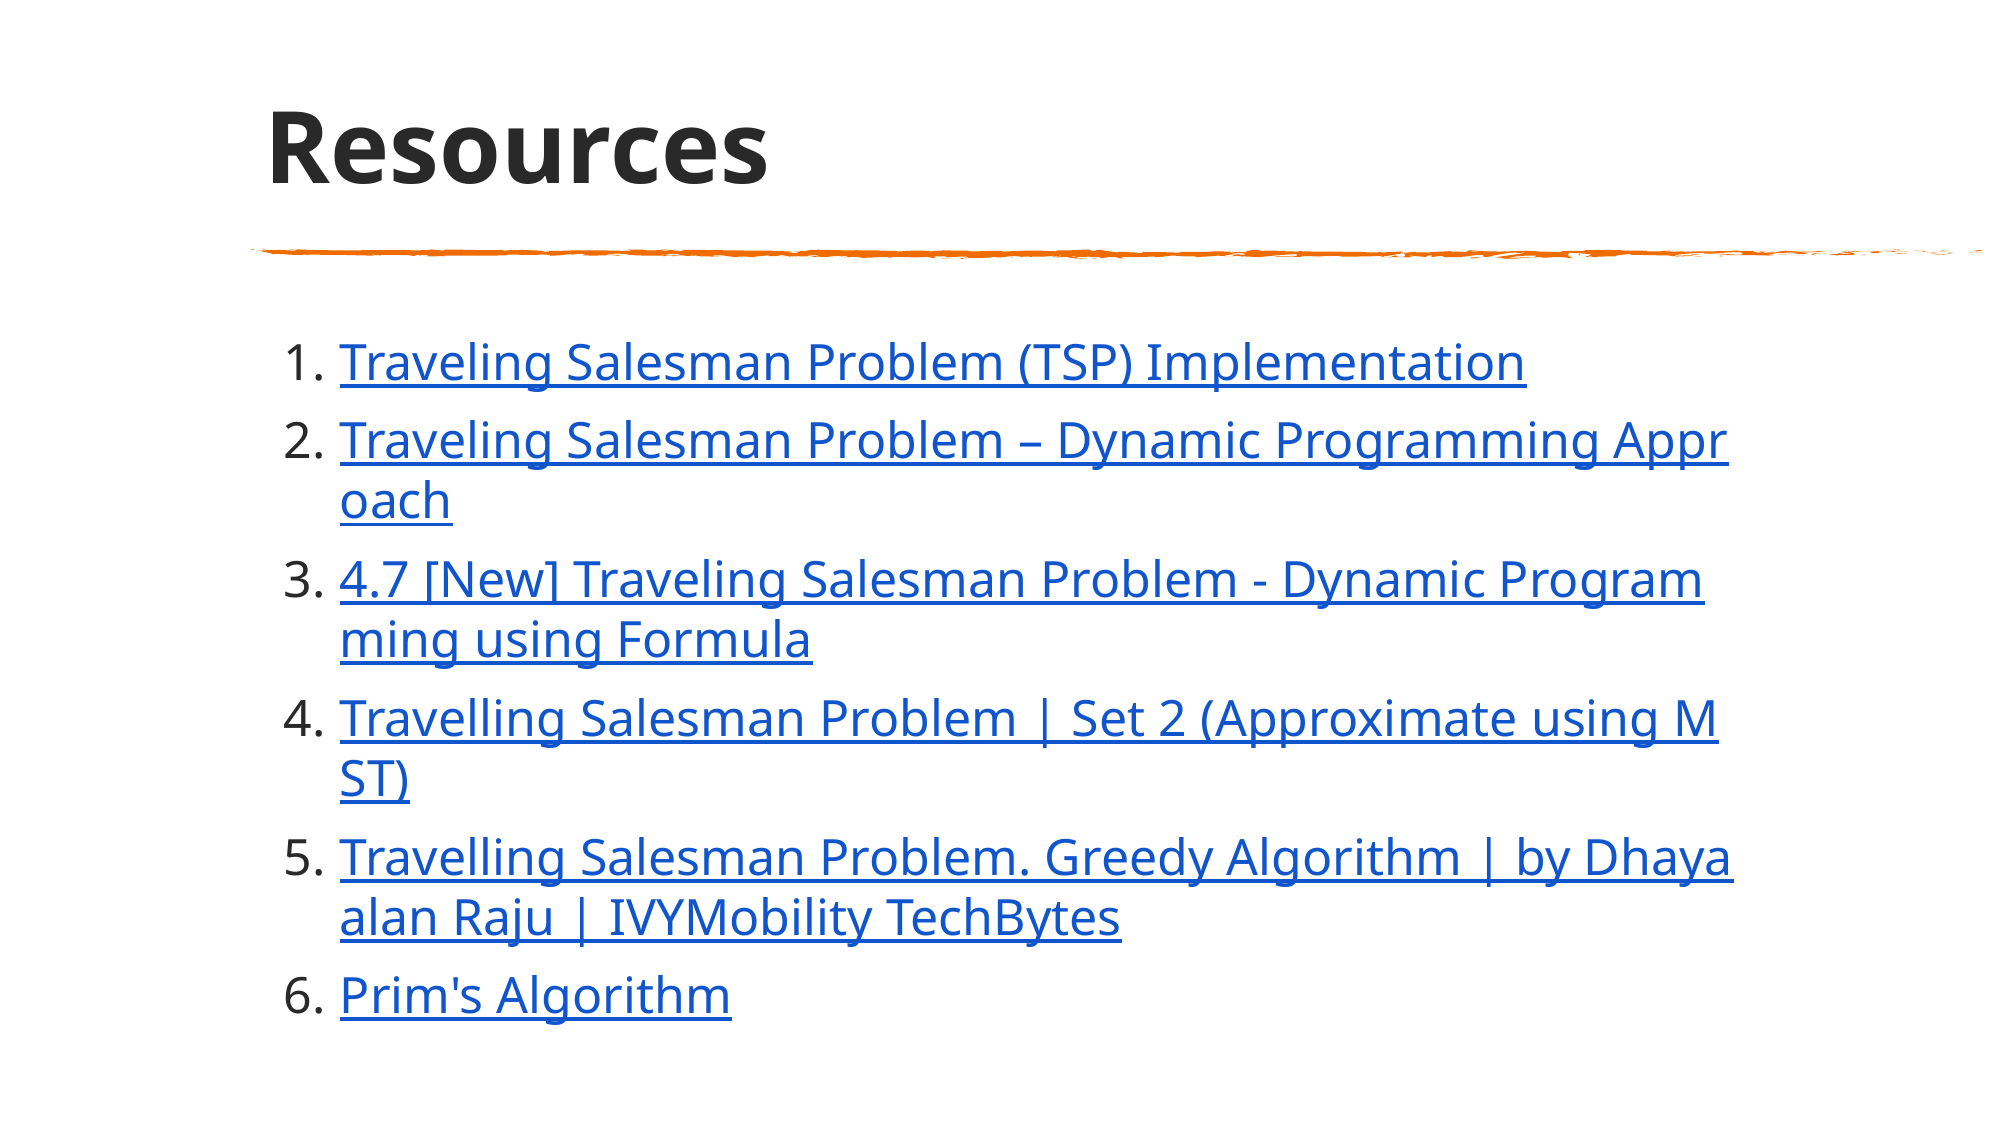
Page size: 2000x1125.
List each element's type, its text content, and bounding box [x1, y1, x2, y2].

list Traveling Salesman Problem (TSP) Implementation Traveling Salesman Problem – Dynamic Programming Approach 4.7 [New] Traveling Salesman Problem - Dynamic Programming using Formula Travelling Salesman Problem | Set 2 (Approximate using MST) Travelling Salesman Problem. Greedy Algorithm | by Dhayaalan Raju | IVYMobility TechBytes Prim's Algorithm [249, 312, 1750, 1055]
title Resources [249, 45, 1750, 213]
